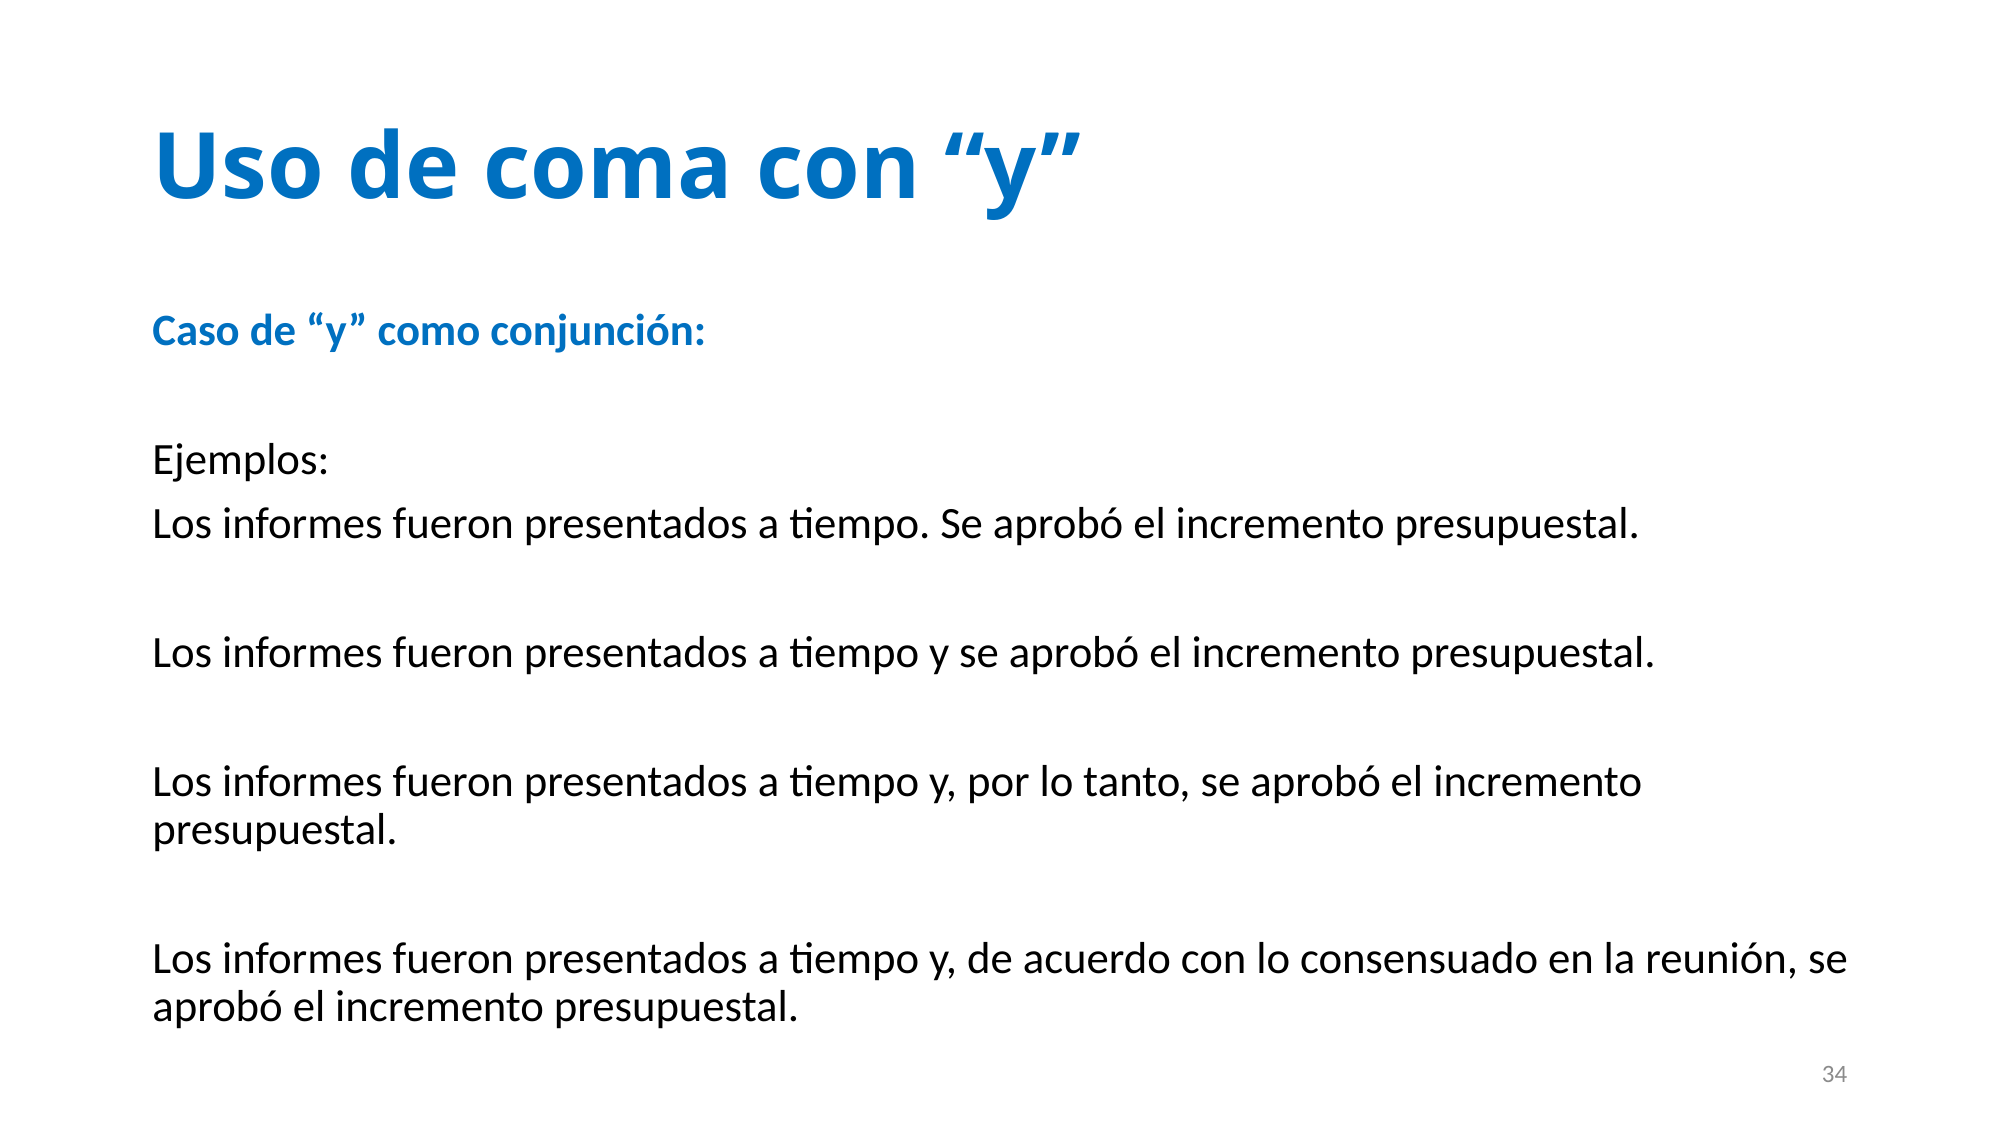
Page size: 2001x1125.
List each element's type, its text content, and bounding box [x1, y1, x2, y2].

title Uso de coma con “y” [137, 59, 1863, 278]
list Caso de “y” como conjunción: Ejemplos: Los informes fueron presentados a tiempo. Se aprobó el incremento presupuestal. Los informes fueron presentados a tiempo y se aprobó el incremento presupuestal. Los informes fueron presentados a tiempo y, por lo tanto, se aprobó el incremento presupuestal. Los informes fueron presentados a tiempo y, de acuerdo con lo consensuado en la reunión, se aprobó el incremento presupuestal. [137, 299, 1912, 1043]
slide_number 34 [1412, 1042, 1863, 1103]
